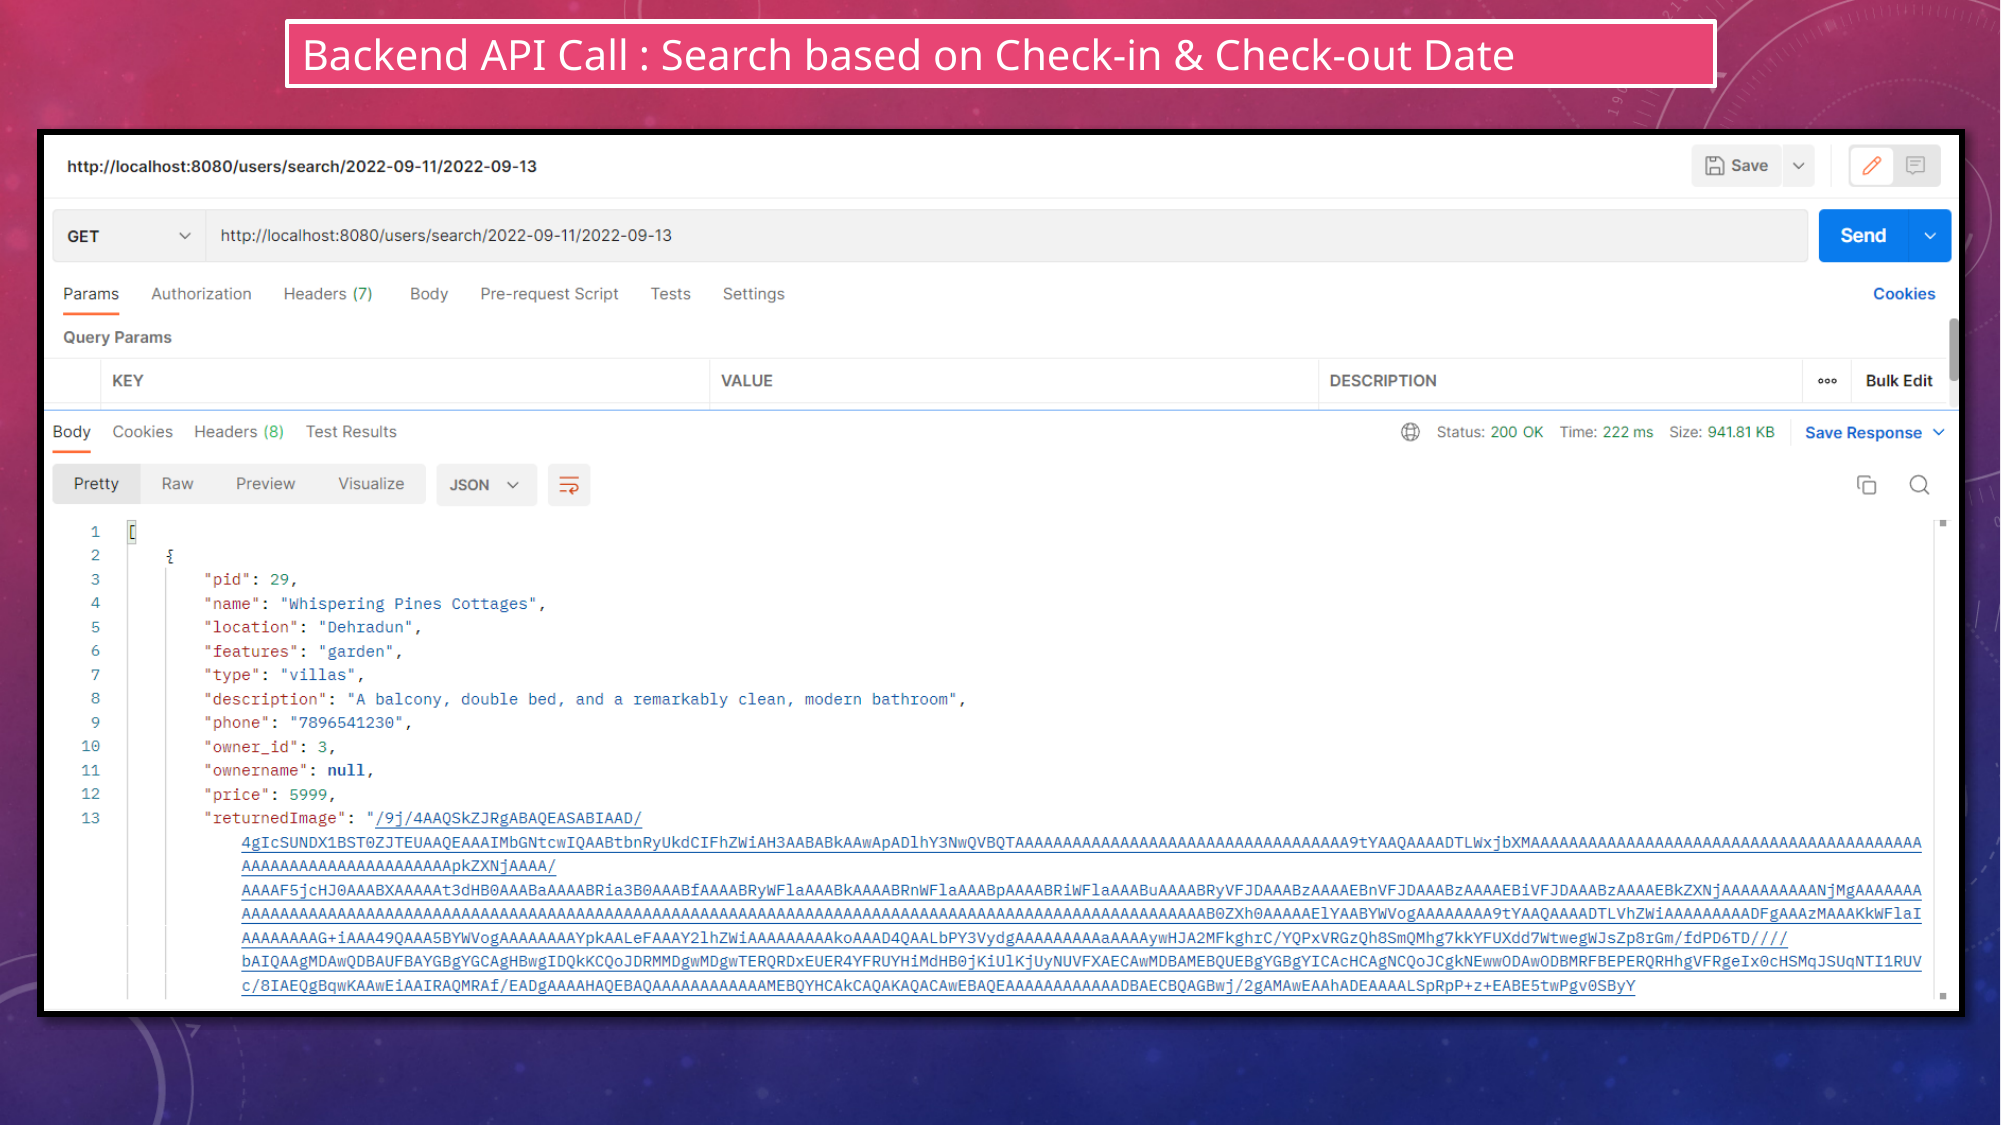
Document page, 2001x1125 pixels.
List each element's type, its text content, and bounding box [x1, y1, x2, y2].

picture [0, 0, 2001, 1125]
text_box Backend API Call : Search based on Check-in & Check-out Date [285, 19, 1717, 88]
